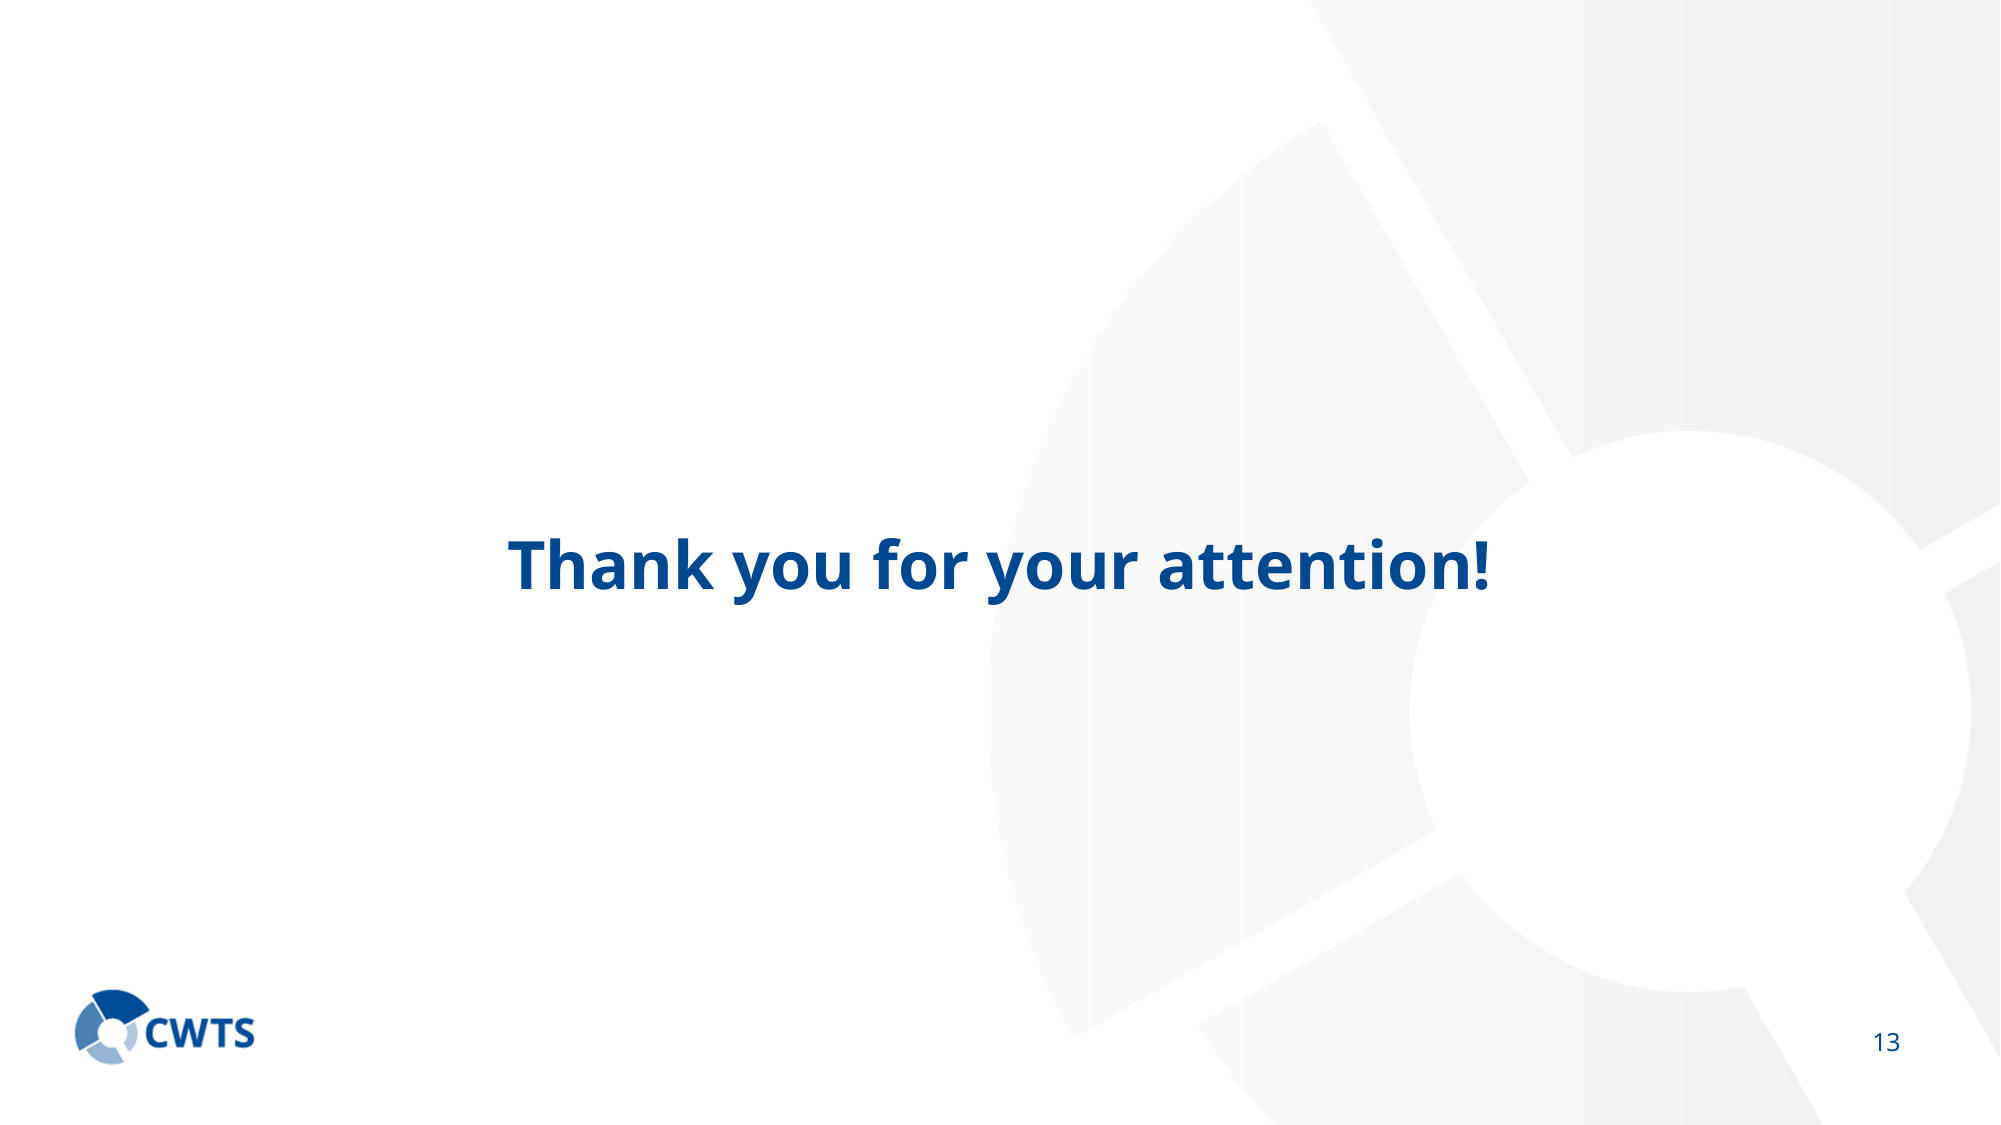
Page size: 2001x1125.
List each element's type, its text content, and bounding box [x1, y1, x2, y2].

title Thank you for your attention! [99, 472, 1900, 653]
picture [0, 0, 2000, 1125]
slide_number 12 [1743, 1000, 1901, 1061]
